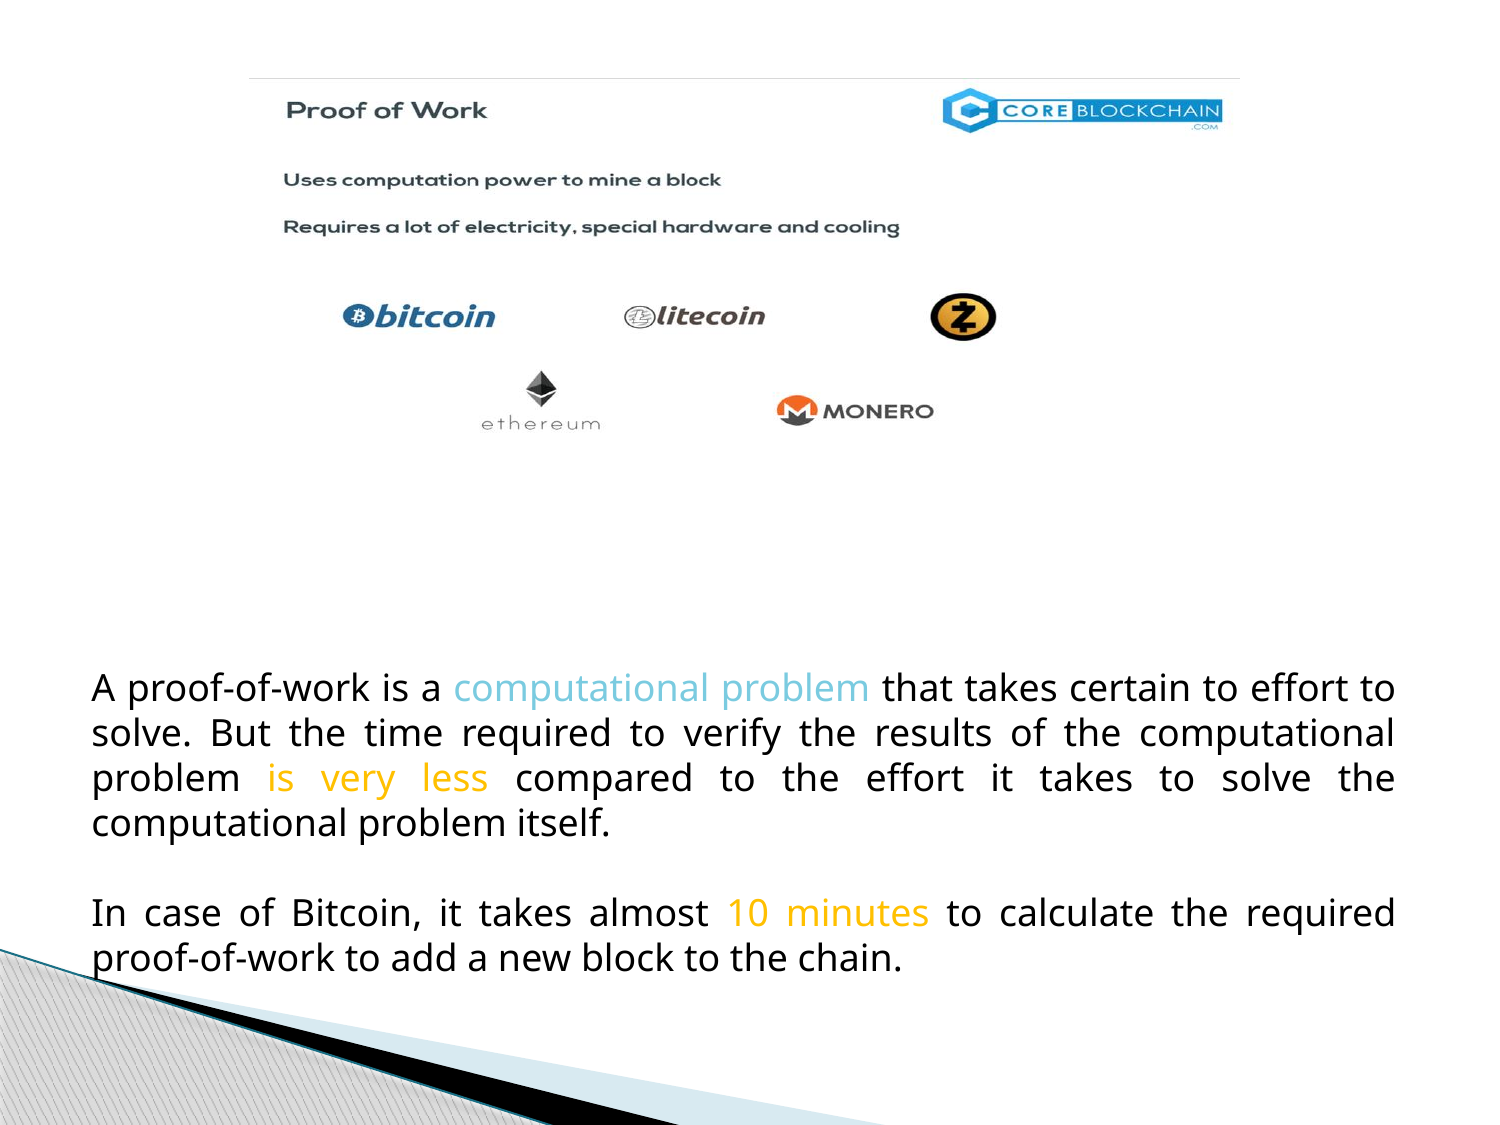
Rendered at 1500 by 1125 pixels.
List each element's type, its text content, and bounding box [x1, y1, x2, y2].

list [248, 77, 1240, 623]
text_box A proof-of-work is a computational problem that takes certain to effort to solve. But the time required to verify the results of the computational problem is very less compared to the effort it takes to solve the computational problem itself. In case of Bitcoin, it takes almost 10 minutes to calculate the required proof-of-work to add a new block to the chain. [76, 656, 1412, 987]
